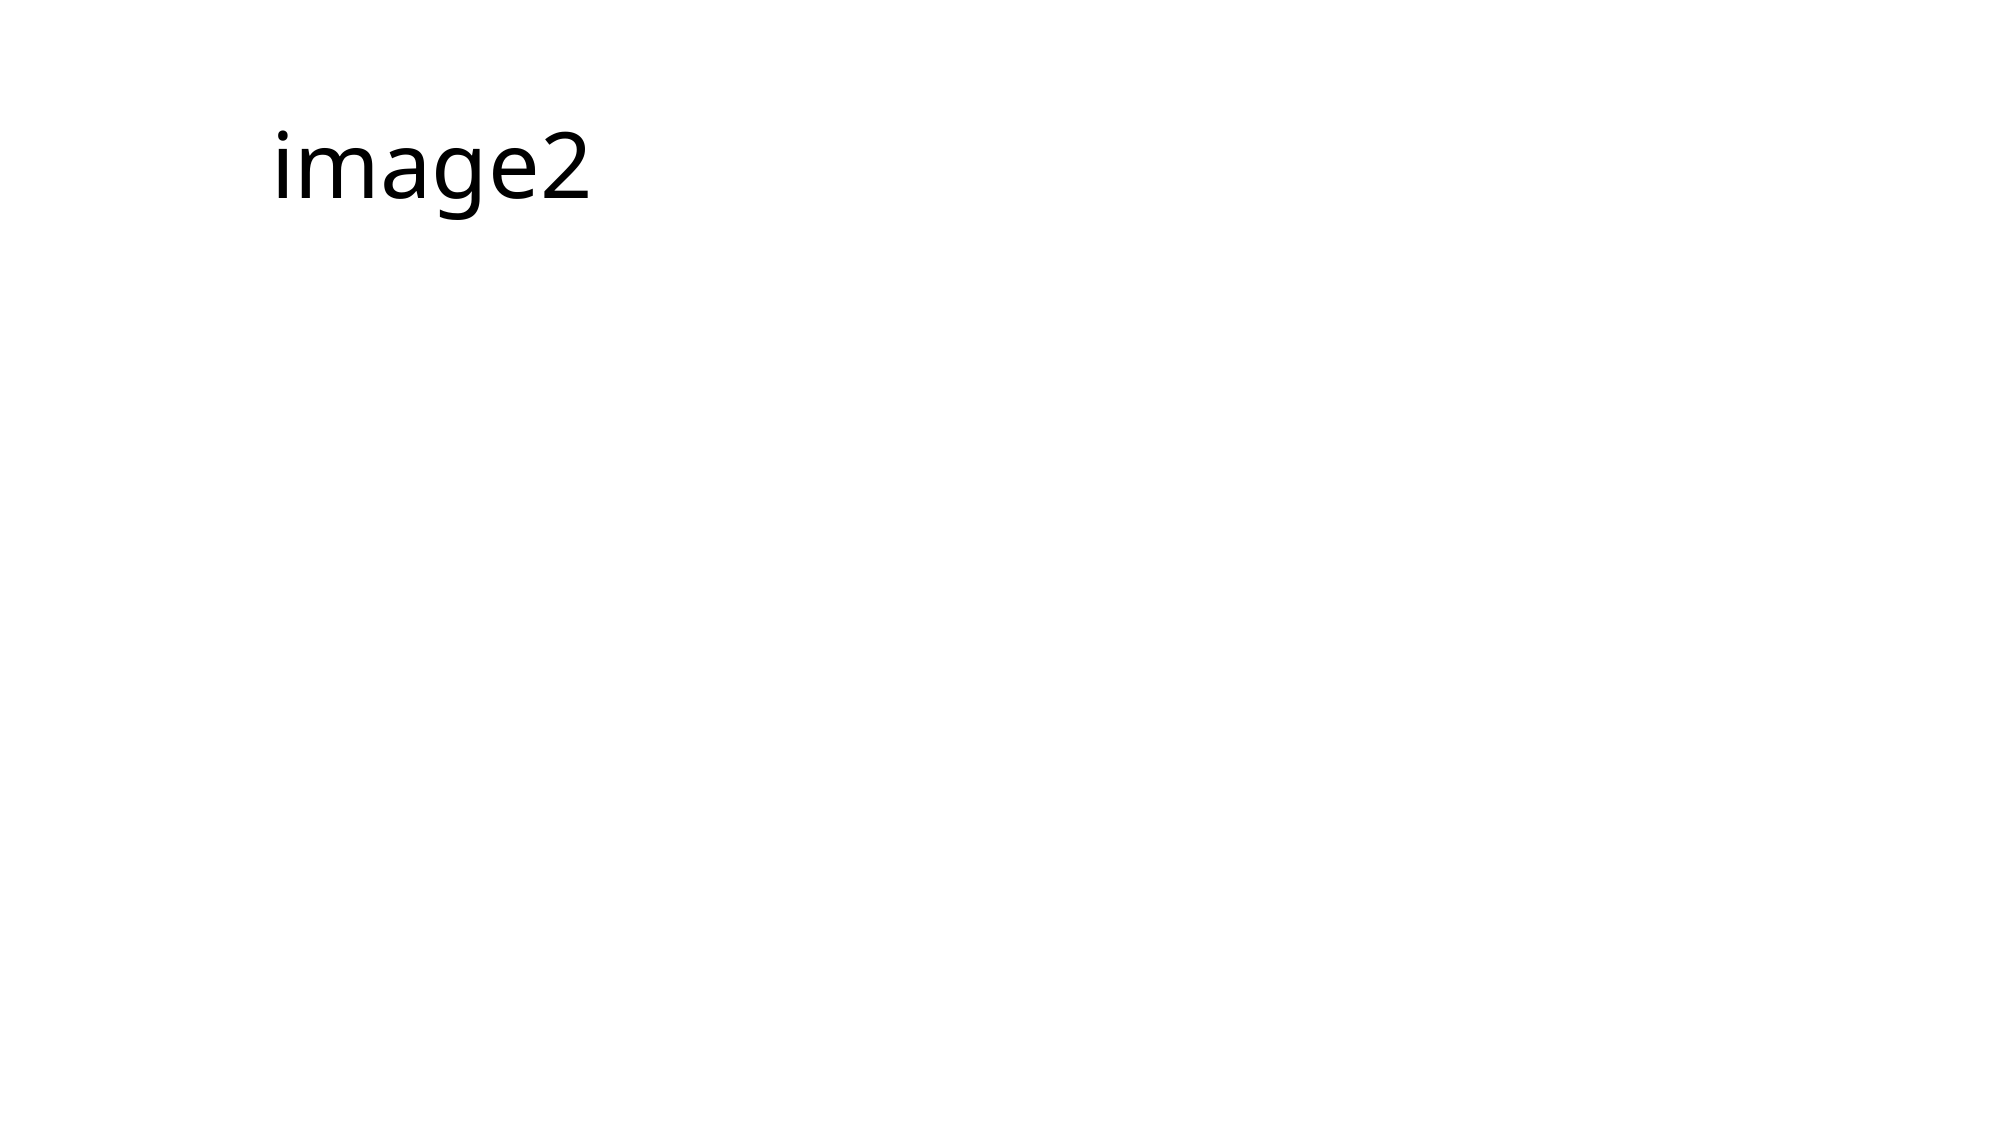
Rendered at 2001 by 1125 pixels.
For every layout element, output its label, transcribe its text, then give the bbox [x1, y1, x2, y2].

title image2 [137, 59, 1863, 278]
